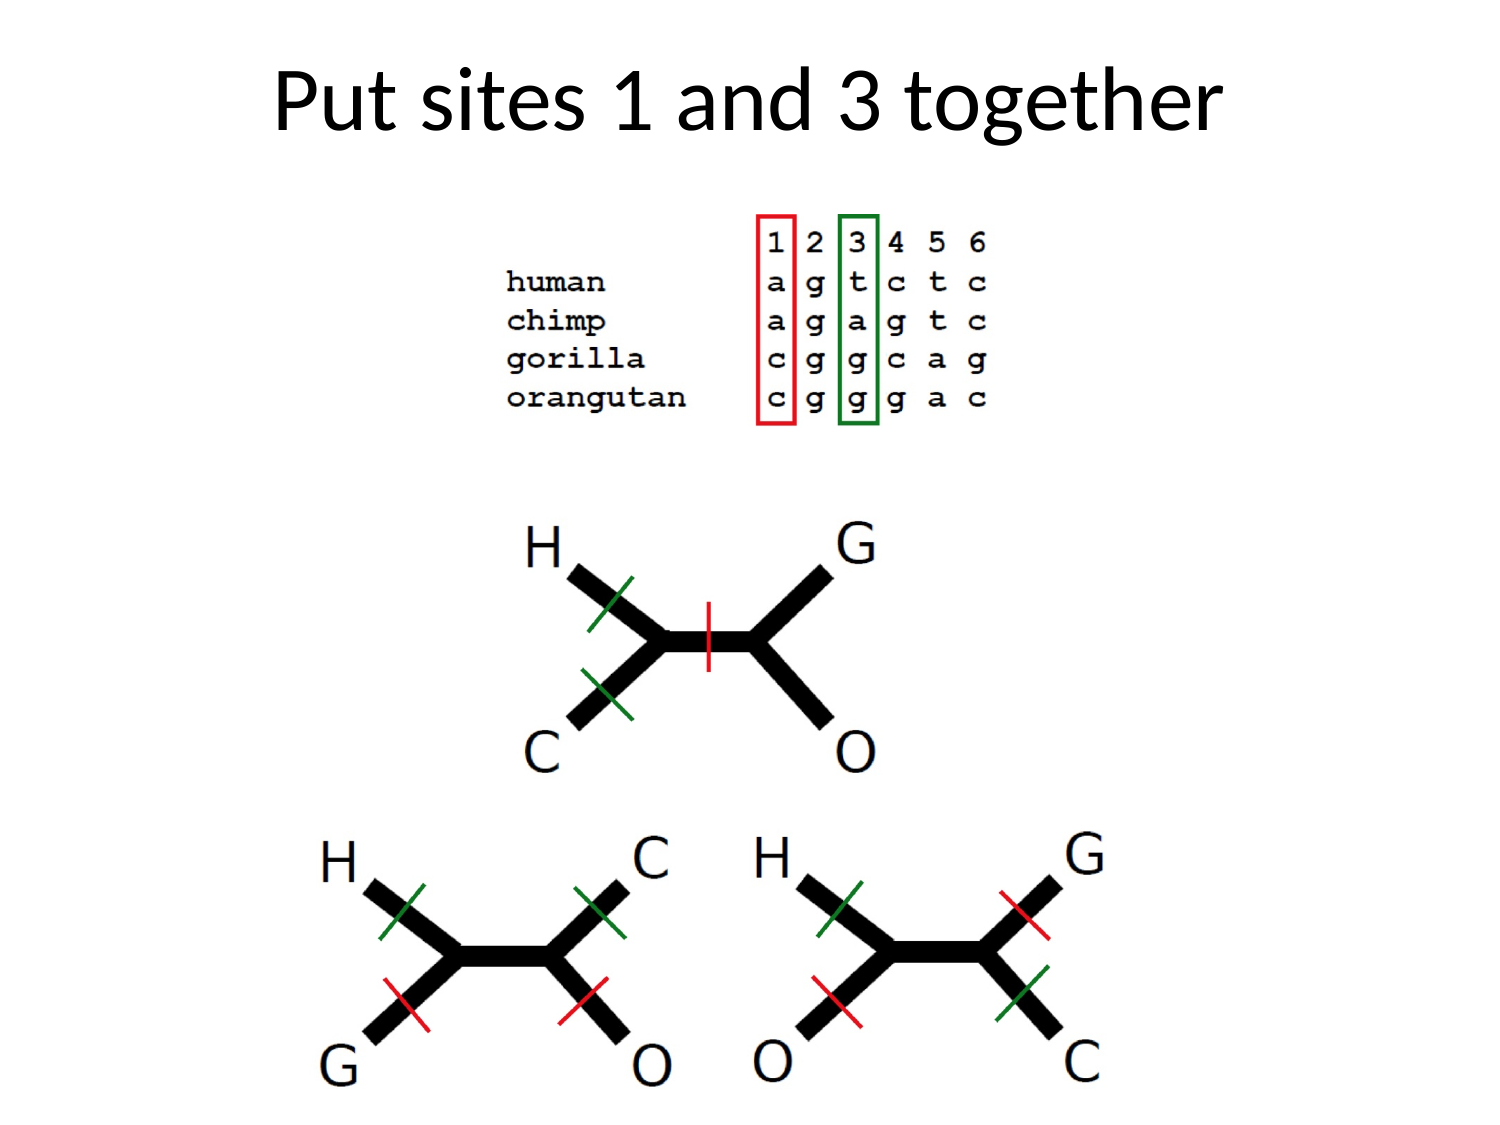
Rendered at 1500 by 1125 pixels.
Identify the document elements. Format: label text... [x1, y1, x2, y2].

picture [298, 214, 1121, 1103]
text_box Put sites 1 and 3 together [0, 0, 1500, 187]
